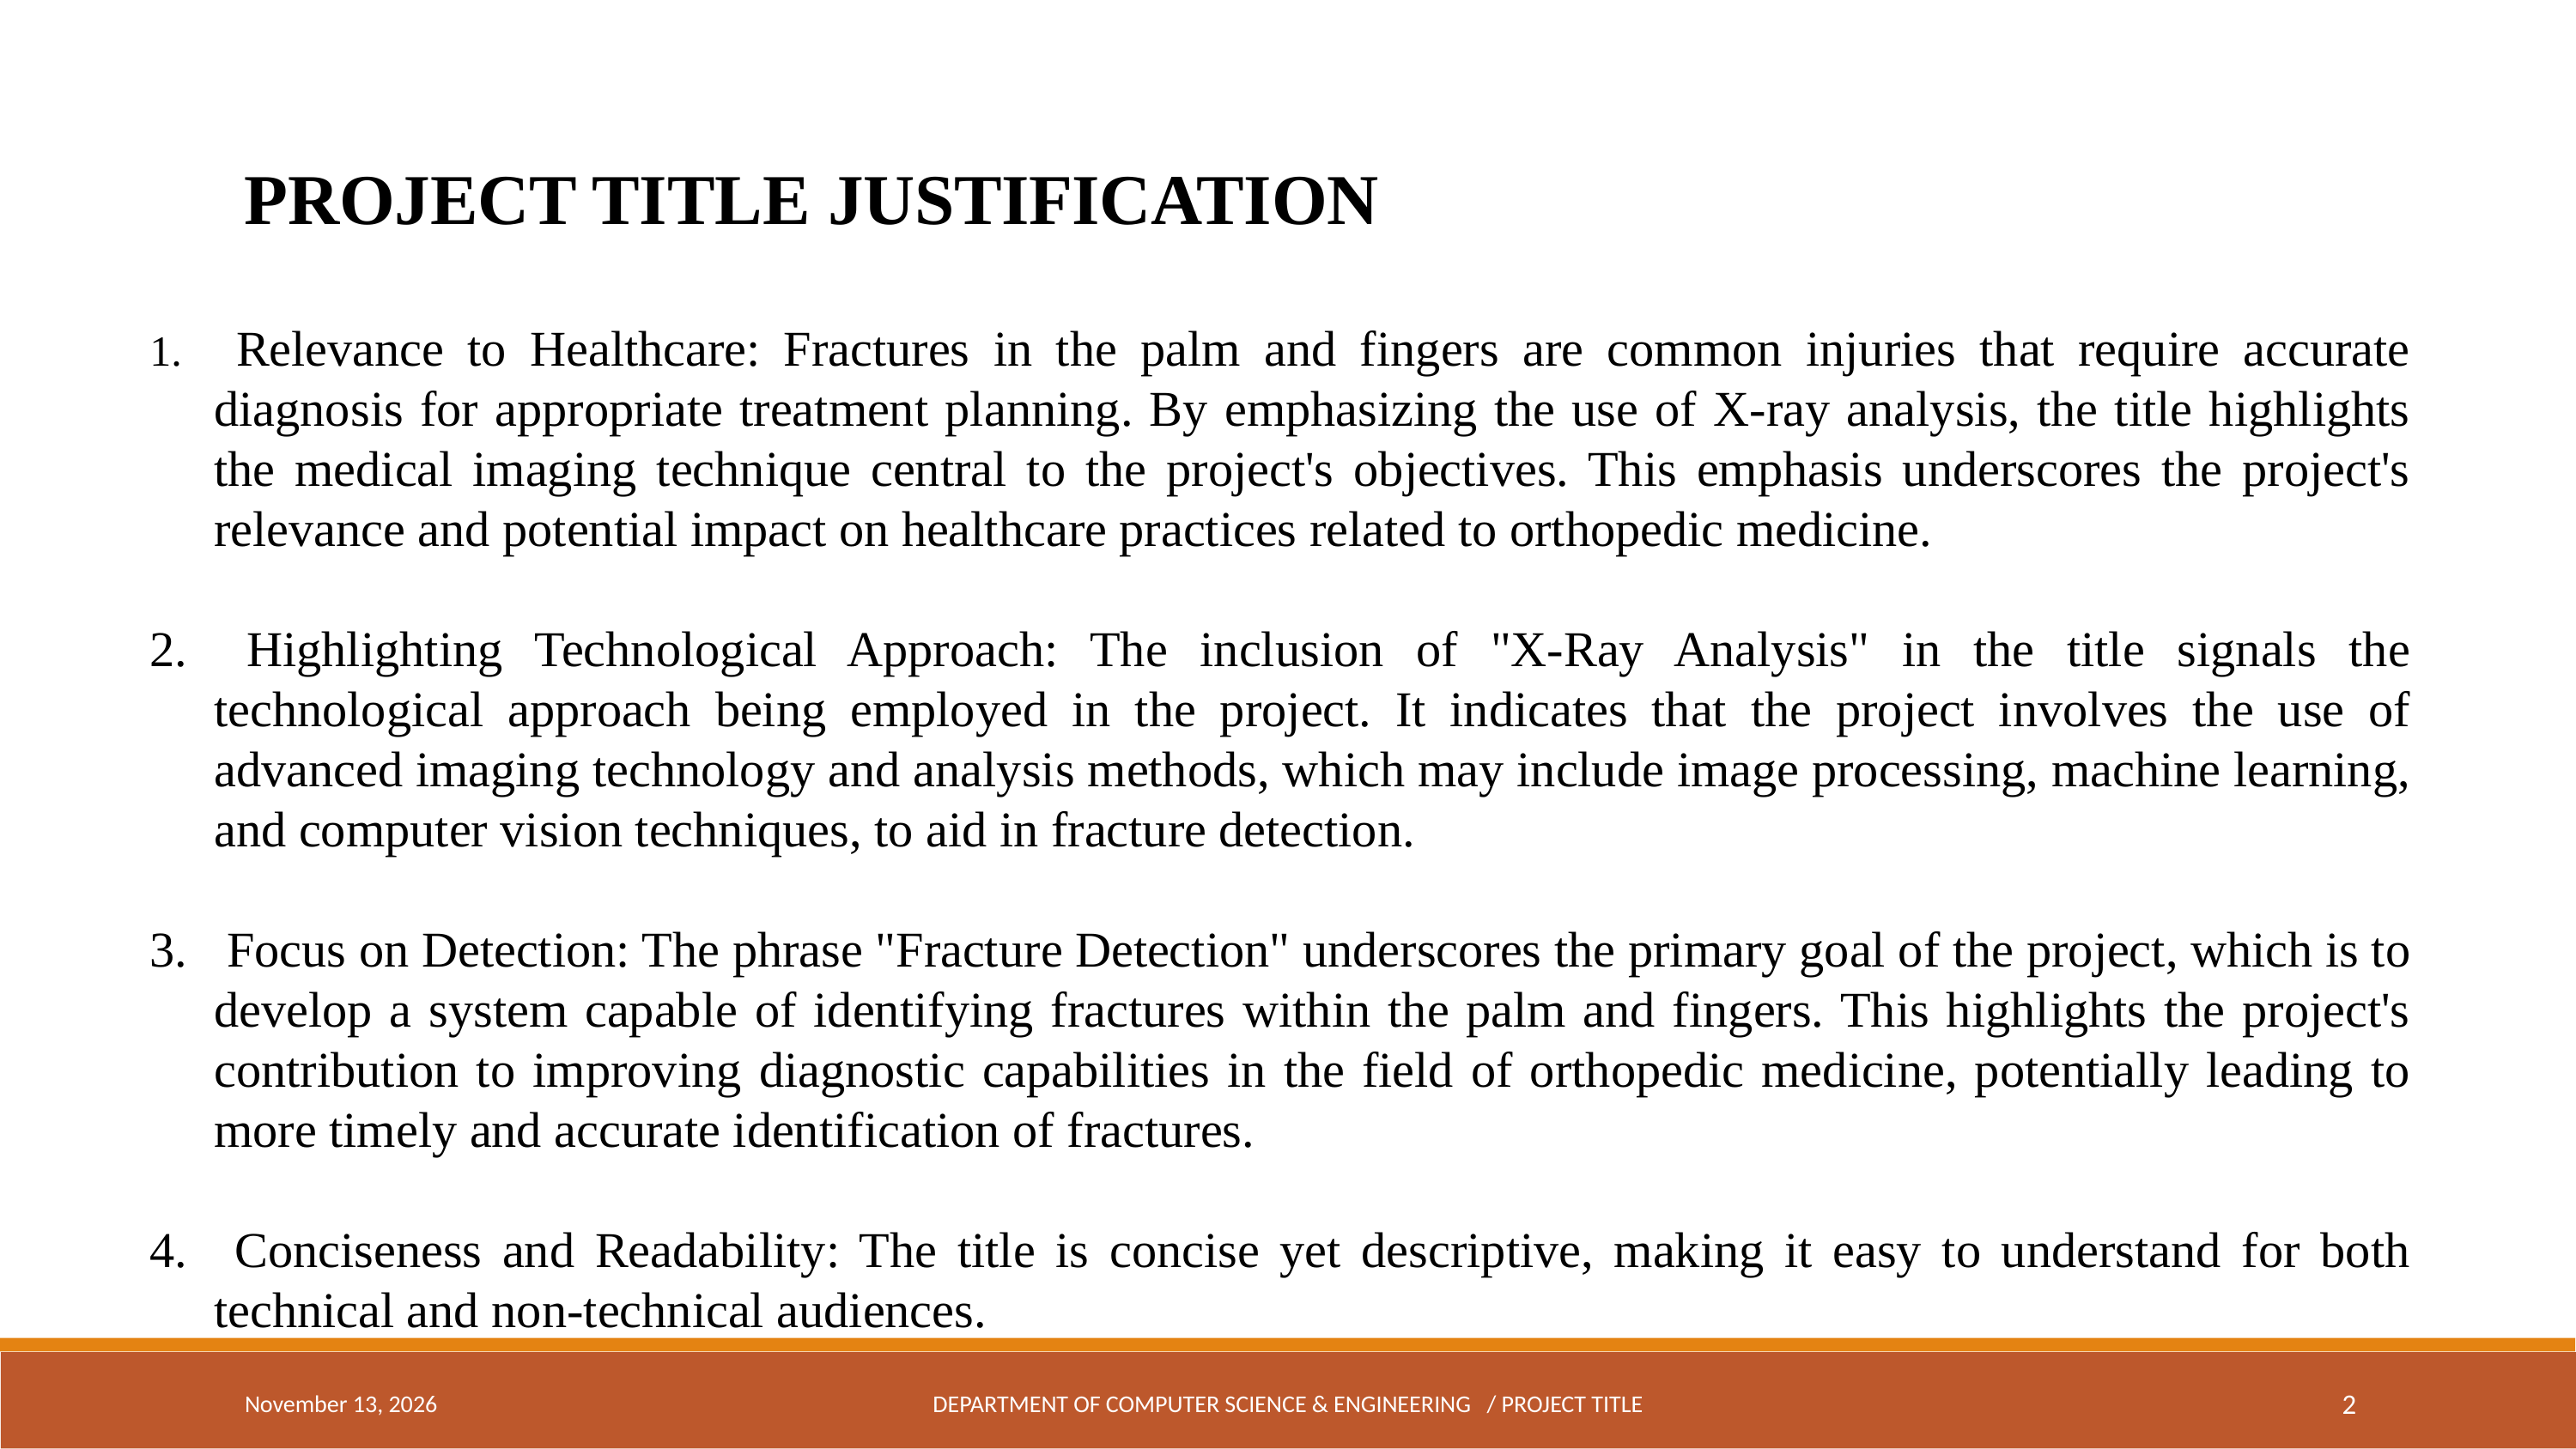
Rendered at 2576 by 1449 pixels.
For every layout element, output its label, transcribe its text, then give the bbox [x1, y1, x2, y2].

footer DEPARTMENT OF COMPUTER SCIENCE & ENGINEERING / PROJECT TITLE [779, 1364, 1798, 1442]
text_box Relevance to Healthcare: Fractures in the palm and fingers are common injuries that require accurate diagnosis for appropriate treatment planning. By emphasizing the use of X-ray analysis, the title highlights the medical imaging technique central to the project's objectives. This emphasis underscores the project's relevance and potential impact on healthcare practices related to orthopedic medicine. Highlighting Technological Approach: The inclusion of "X-Ray Analysis" in the title signals the technological approach being employed in the project. It indicates that the project involves the use of advanced imaging technology and analysis methods, which may include image processing, machine learning, and computer vision techniques, to aid in fracture detection. Focus on Detection: The phrase "Fracture Detection" underscores the primary goal of the project, which is to develop a system capable of identifying fractures within the palm and fingers. This highlights the project's contribution to improving diagnostic capabilities in the field of orthopedic medicine, potentially leading to more timely and accurate identification of fractures. Conciseness and Readability: The title is concise yet descriptive, making it easy to understand for both technical and non-technical audiences. [137, 270, 2425, 1344]
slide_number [232, 1364, 755, 1442]
text_box PROJECT TITLE JUSTIFICATION [231, 146, 1520, 246]
slide_number 2 [2092, 1364, 2369, 1442]
